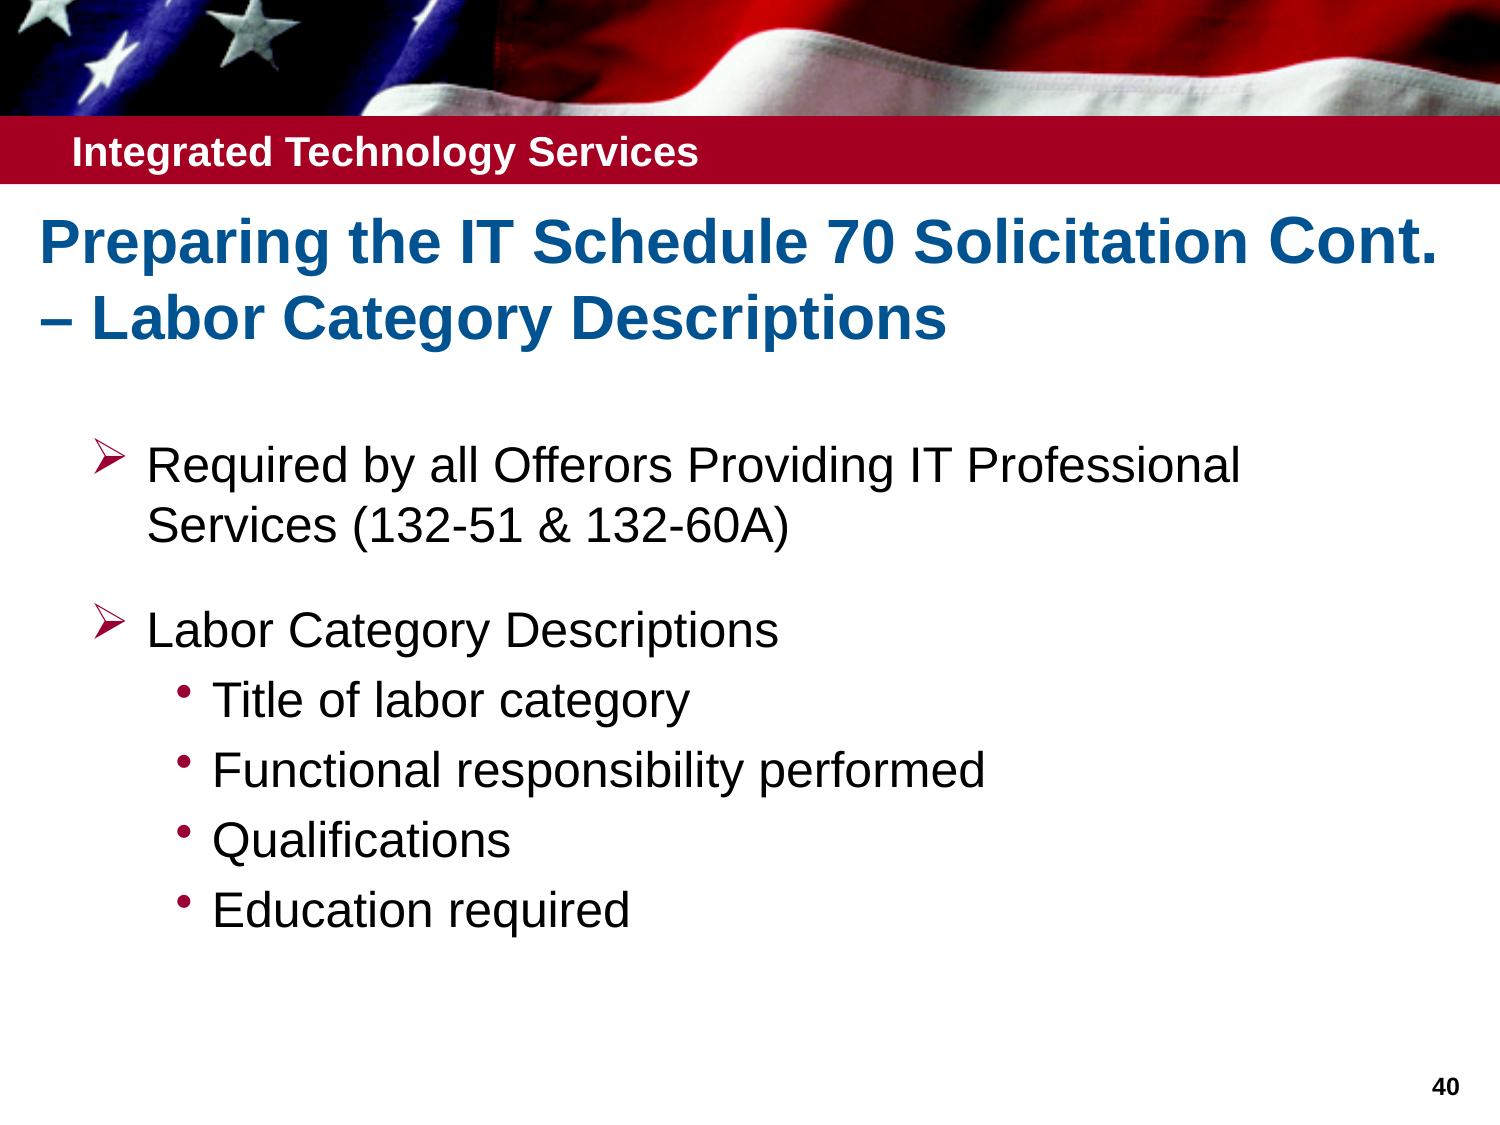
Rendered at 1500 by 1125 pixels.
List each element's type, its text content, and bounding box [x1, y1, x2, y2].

picture [0, 0, 1500, 116]
list Required by all Offerors Providing IT Professional Services (132-51 & 132-60A) Labor Category Descriptions Title of labor category Functional responsibility performed Qualifications Education required [74, 424, 1327, 988]
slide_number 40 [1162, 1062, 1476, 1105]
title Preparing the IT Schedule 70 Solicitation Cont. – Labor Category Descriptions [24, 166, 1500, 385]
